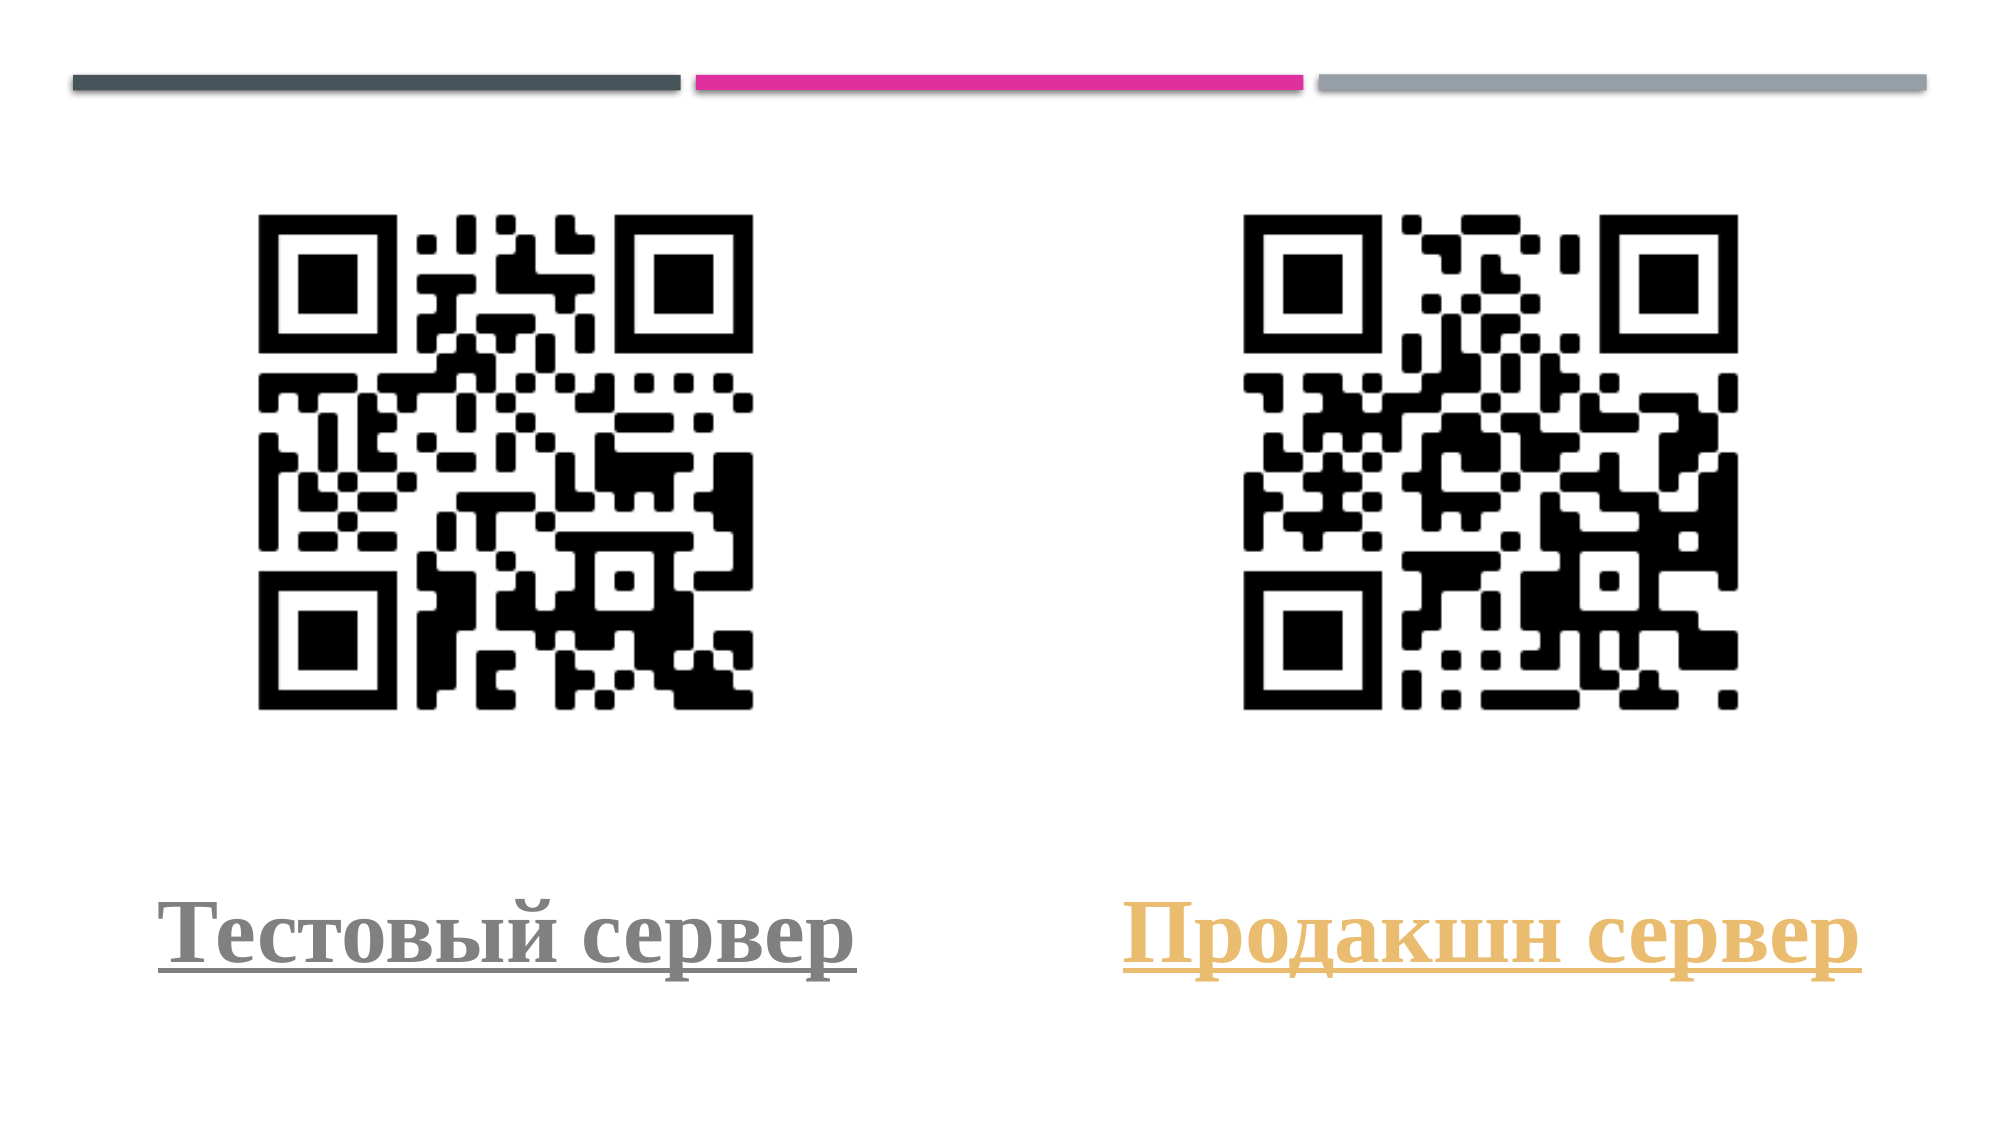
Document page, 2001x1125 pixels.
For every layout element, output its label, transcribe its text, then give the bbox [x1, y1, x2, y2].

picture [177, 134, 838, 794]
picture [1162, 134, 1823, 794]
text_box Продакшн сервер [1108, 863, 1877, 989]
text_box Тестовый сервер [142, 863, 872, 989]
